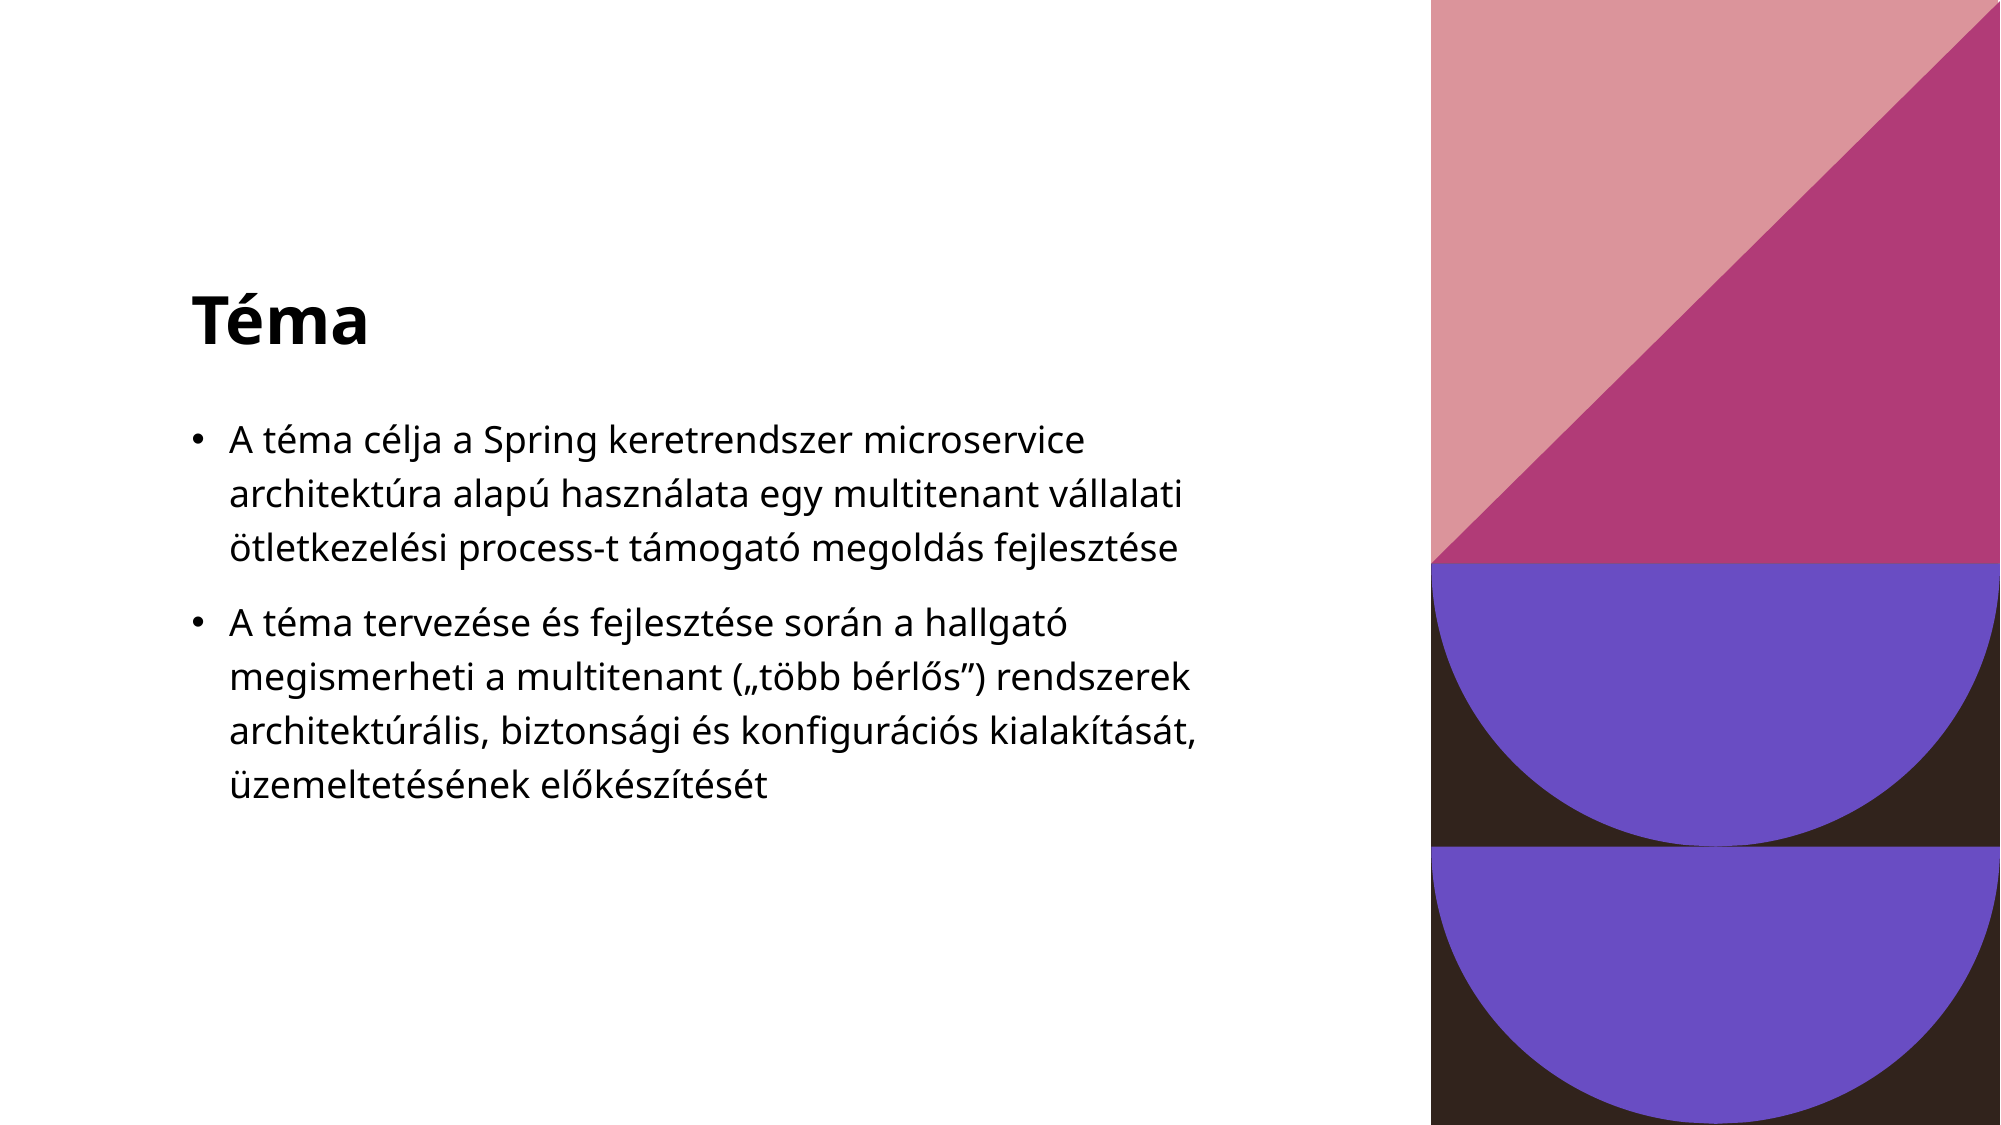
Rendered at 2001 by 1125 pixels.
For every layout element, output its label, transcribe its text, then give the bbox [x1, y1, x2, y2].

title Téma [176, 118, 1241, 366]
text_box [1430, 0, 1998, 562]
text_box [1431, 0, 2000, 562]
text_box [1734, 881, 2000, 1125]
text_box [1430, 585, 1670, 845]
list A téma célja a Spring keretrendszer microservice architektúra alapú használata egy multitenant vállalati ötletkezelési process-t támogató megoldás fejlesztése A téma tervezése és fejlesztése során a hallgató megismerheti a multitenant („több bérlős”) rendszerek architektúrális, biztonsági és konfigurációs kialakítását, üzemeltetésének előkészítését [176, 399, 1241, 975]
text_box [1430, 868, 1698, 1125]
text_box [0, 0, 1430, 1125]
text_box [1762, 598, 2000, 845]
text_box [1430, 562, 2000, 845]
text_box [1430, 845, 2000, 1125]
